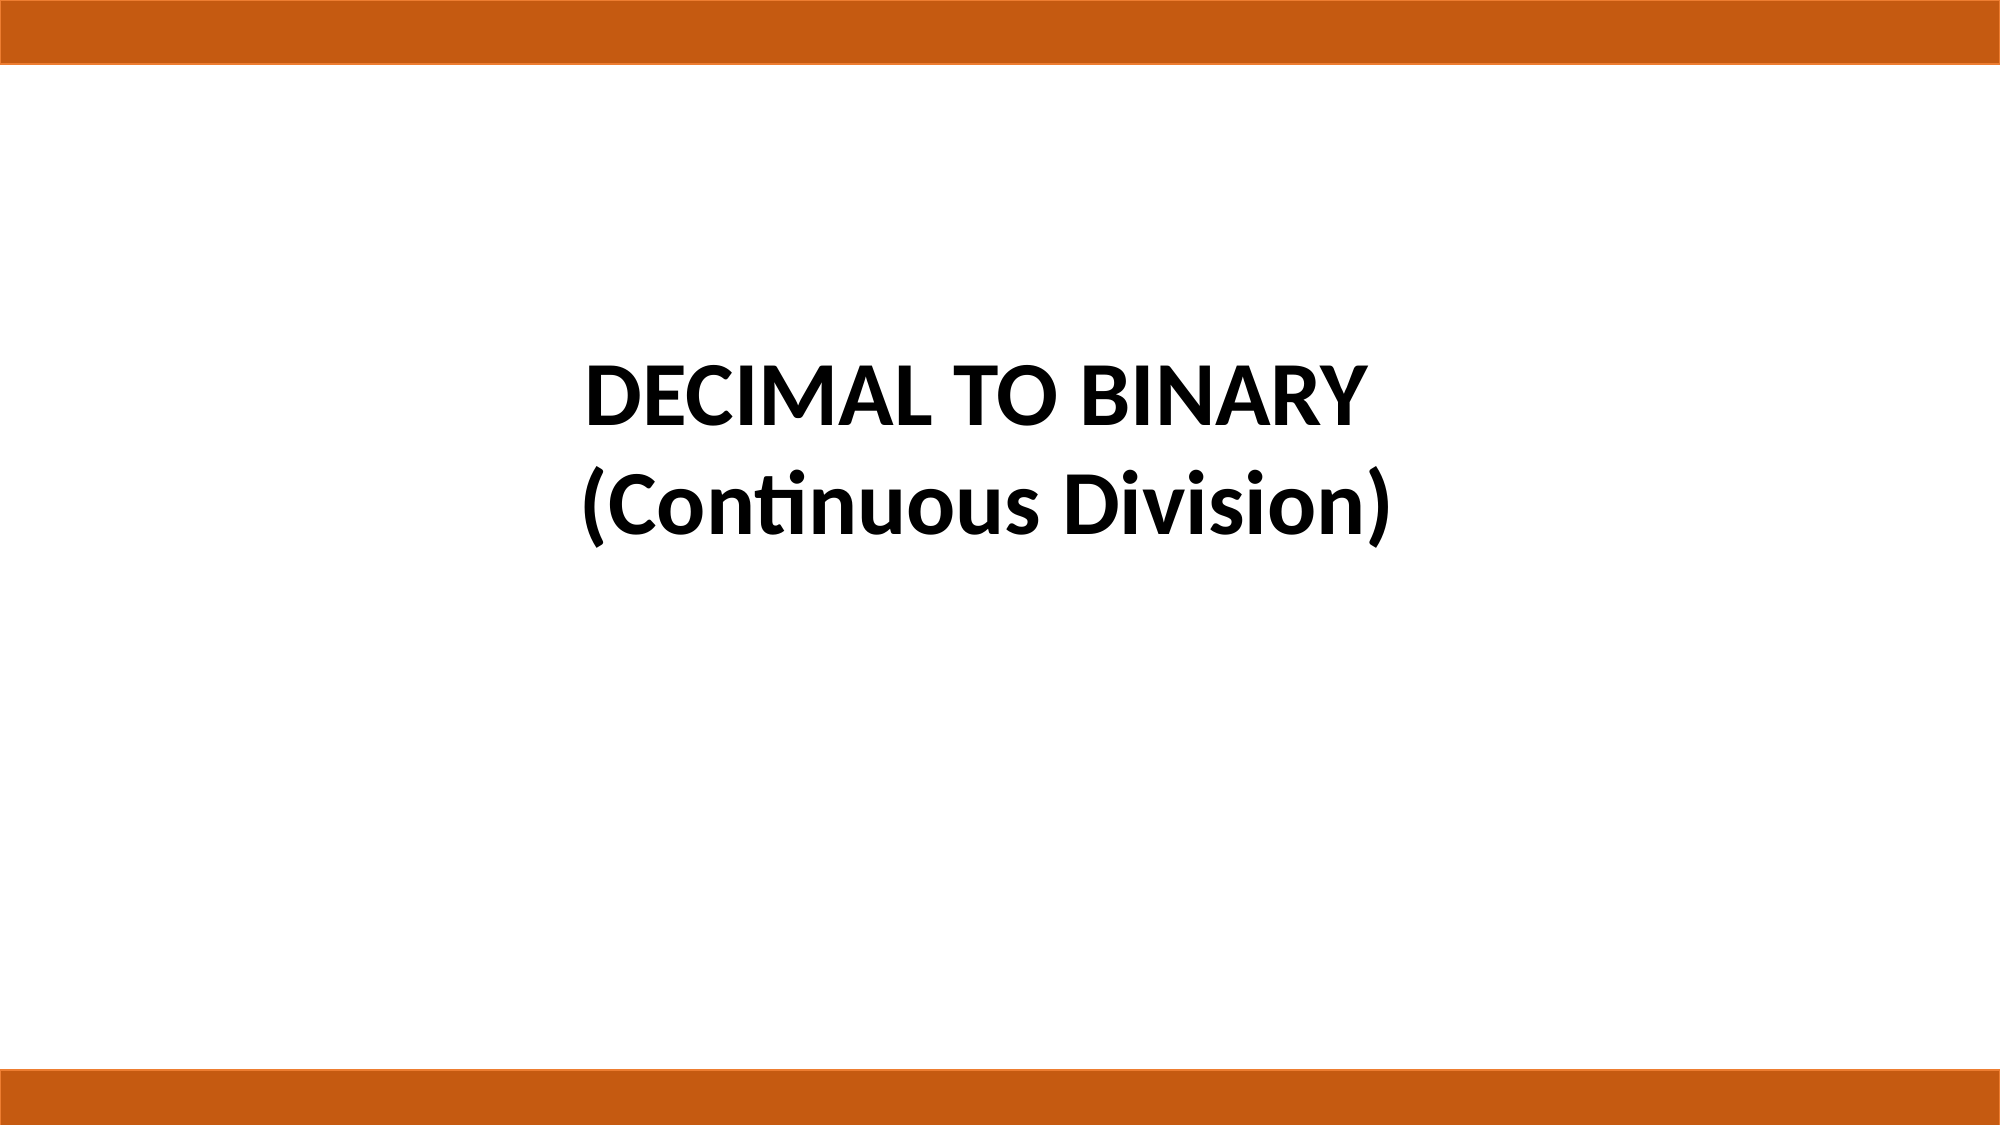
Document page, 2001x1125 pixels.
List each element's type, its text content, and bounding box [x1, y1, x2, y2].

title DECIMAL TO BINARY (Continuous Division) [350, 322, 1625, 564]
text_box [0, 0, 2000, 65]
text_box [0, 1069, 2000, 1125]
